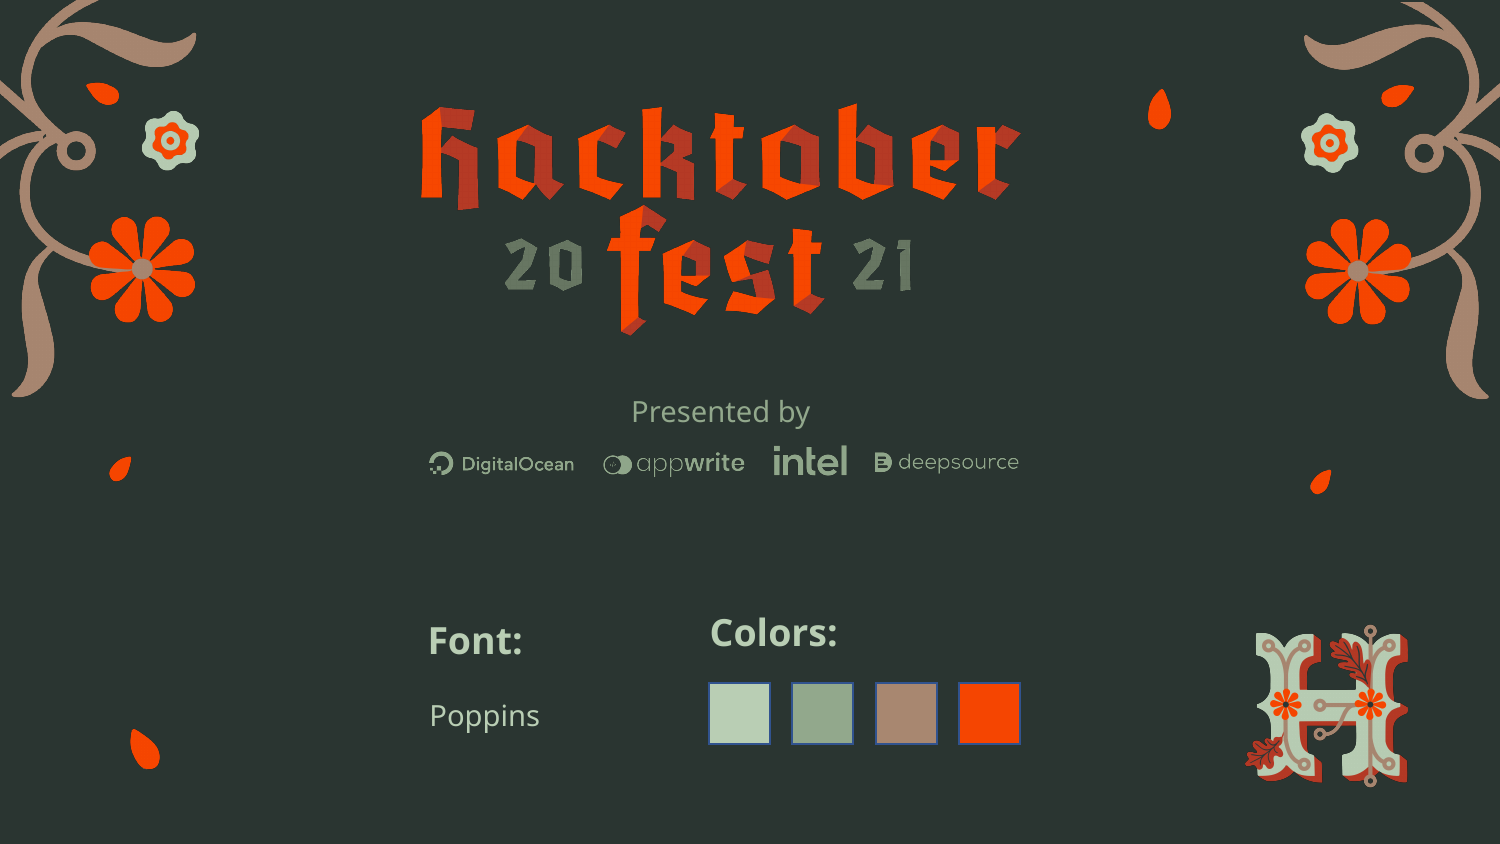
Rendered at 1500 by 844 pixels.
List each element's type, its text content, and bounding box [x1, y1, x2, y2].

text_box Colors: [698, 603, 862, 660]
text_box [959, 682, 1021, 744]
text_box [792, 682, 854, 744]
picture [1137, 2, 1500, 437]
picture [601, 444, 747, 495]
text_box [708, 682, 770, 744]
picture [1310, 469, 1333, 495]
text_box Poppins [418, 691, 562, 737]
picture [874, 441, 1020, 492]
picture [774, 441, 847, 492]
text_box Font: [416, 611, 536, 668]
text_box [875, 682, 937, 744]
picture [421, 102, 1021, 336]
text_box Presented by [599, 387, 843, 434]
picture [1244, 624, 1408, 788]
picture [429, 442, 574, 494]
picture [0, 0, 322, 434]
picture [109, 456, 133, 482]
picture [121, 728, 167, 773]
